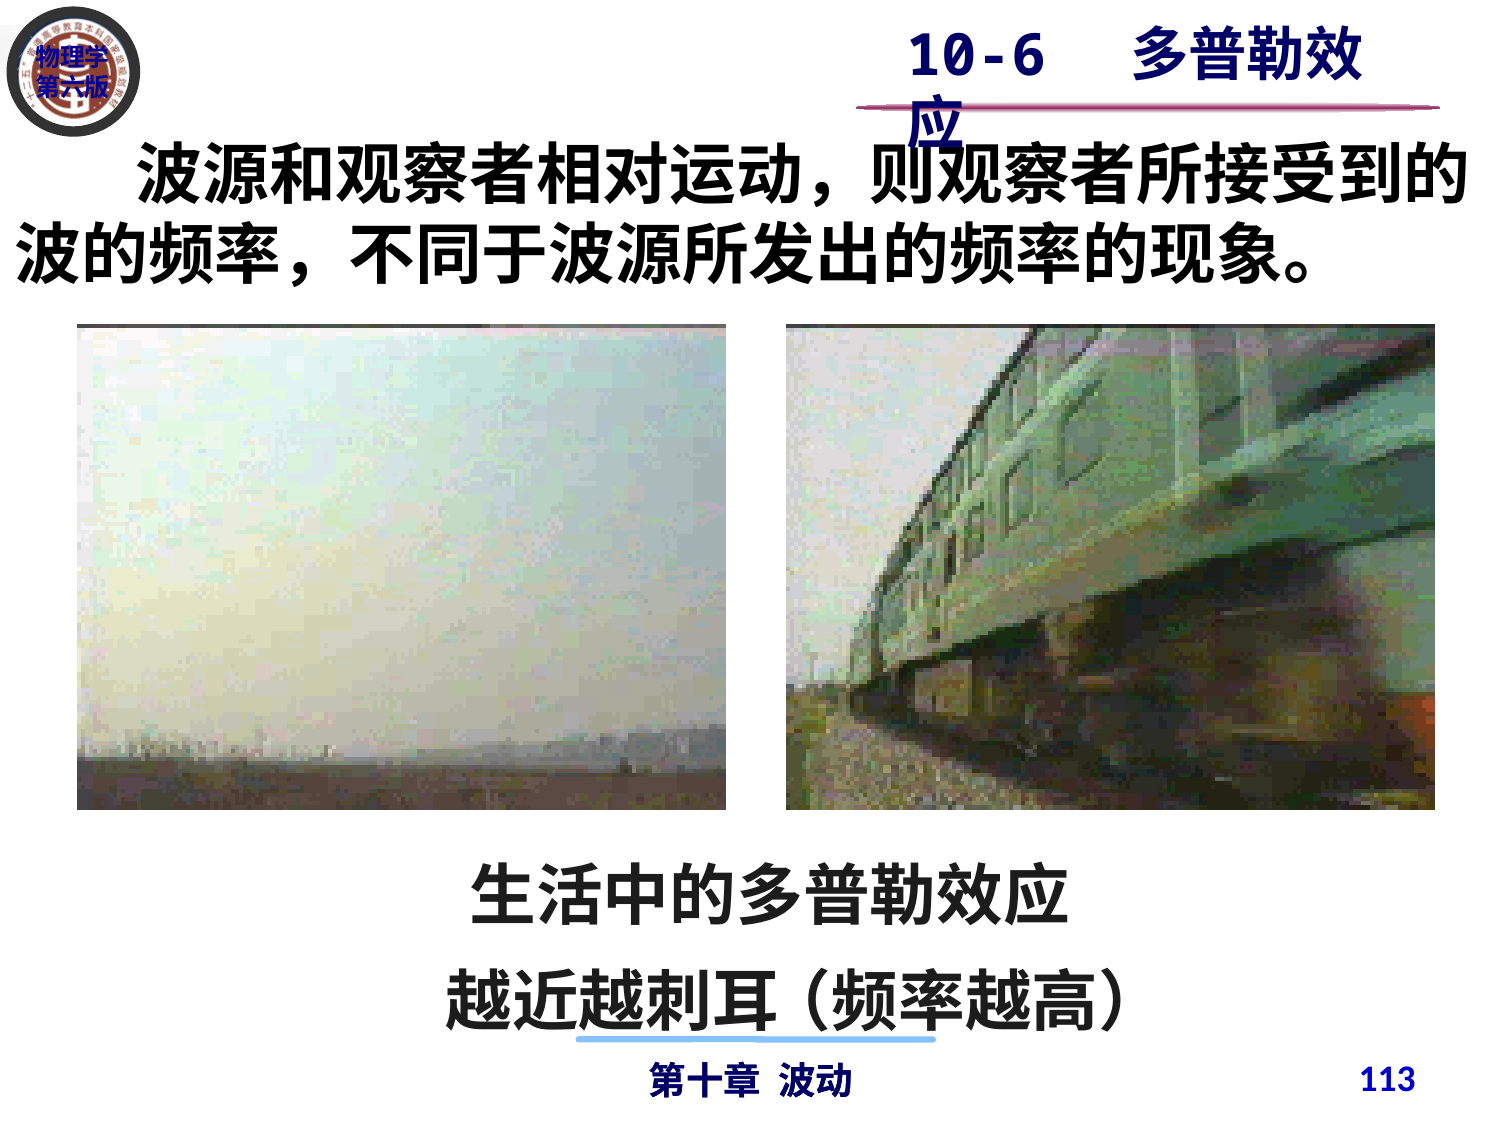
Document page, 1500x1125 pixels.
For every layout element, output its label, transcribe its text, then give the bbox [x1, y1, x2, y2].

text_box 波源和观察者相对运动，则观察者所接受到的波的频率，不同于波源所发出的频率的现象。 [0, 124, 1500, 300]
picture [17, 17, 129, 124]
slide_number 113 [1080, 1046, 1431, 1107]
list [785, 323, 1436, 811]
text_box 10-6 多普勒效应 [891, 9, 1424, 164]
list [76, 323, 727, 811]
text_box 生活中的多普勒效应 [454, 845, 1085, 941]
text_box （频率越高） [750, 951, 1181, 1047]
text_box 越近越刺耳 [430, 951, 750, 1047]
text_box [855, 104, 891, 111]
text_box [1424, 105, 1441, 110]
